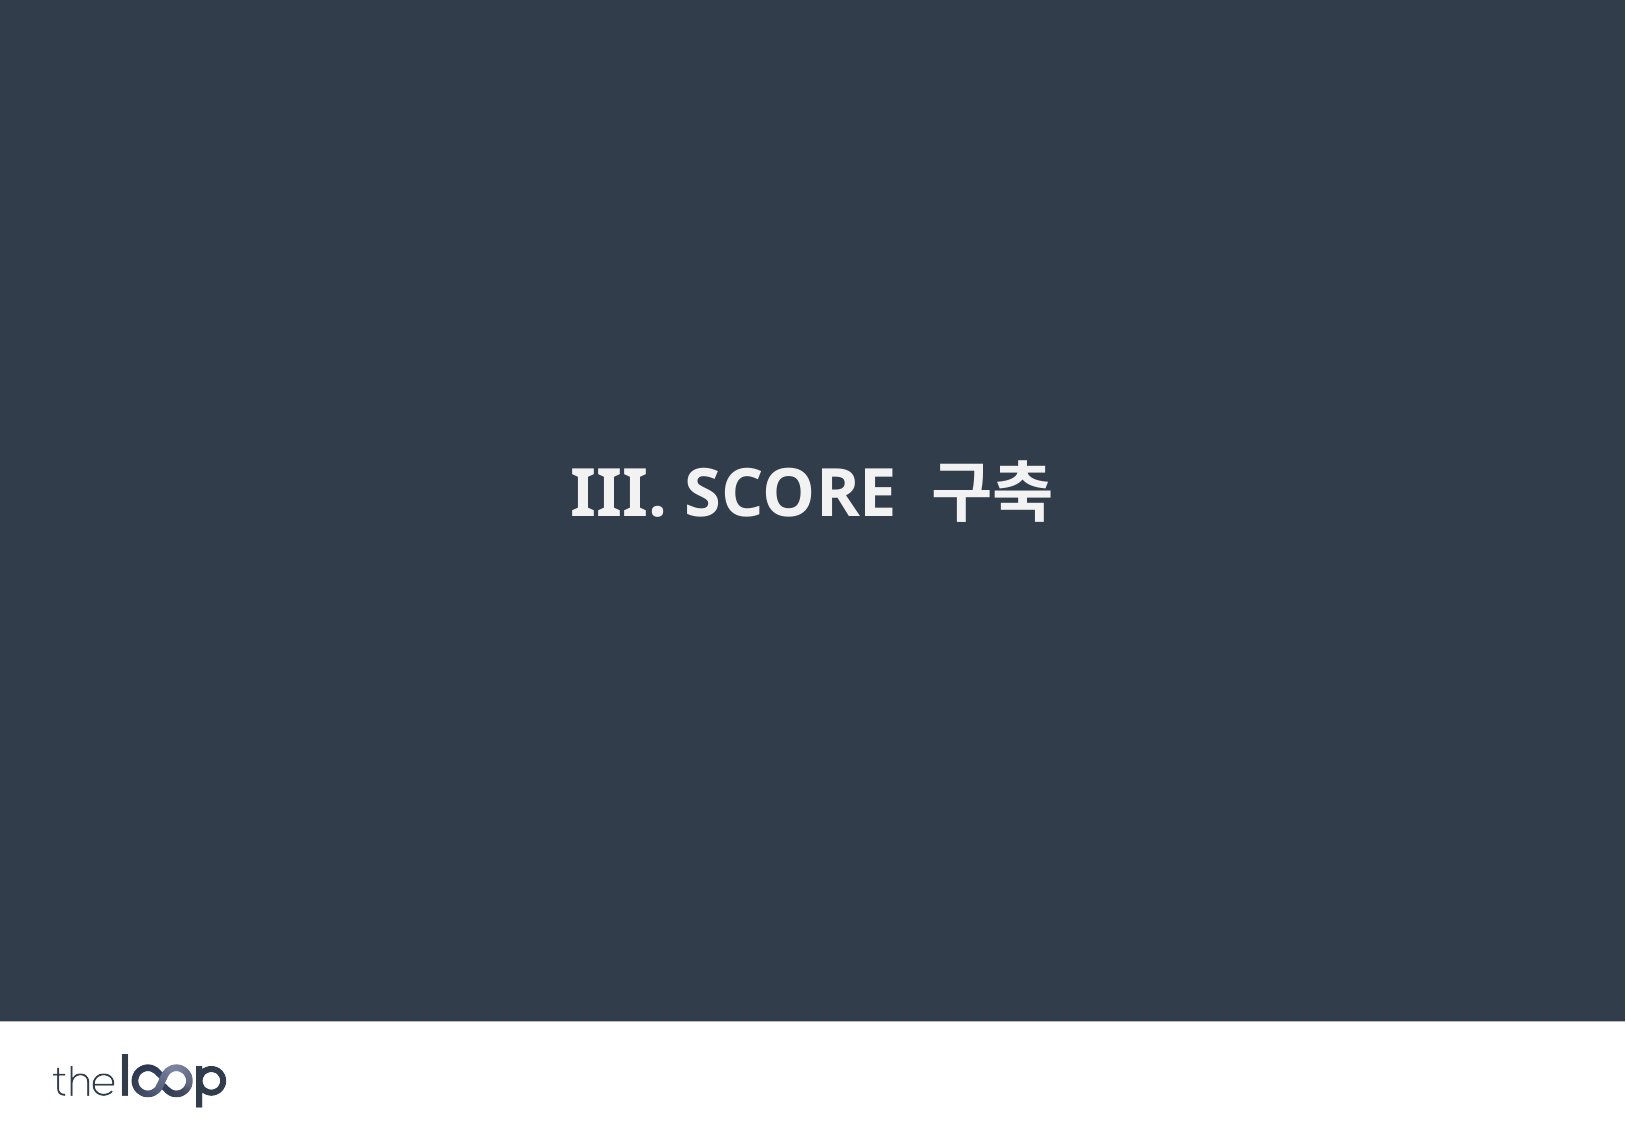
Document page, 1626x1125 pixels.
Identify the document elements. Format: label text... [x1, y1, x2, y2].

picture [21, 1021, 258, 1125]
list III. SCORE 구축 [395, 451, 1230, 539]
